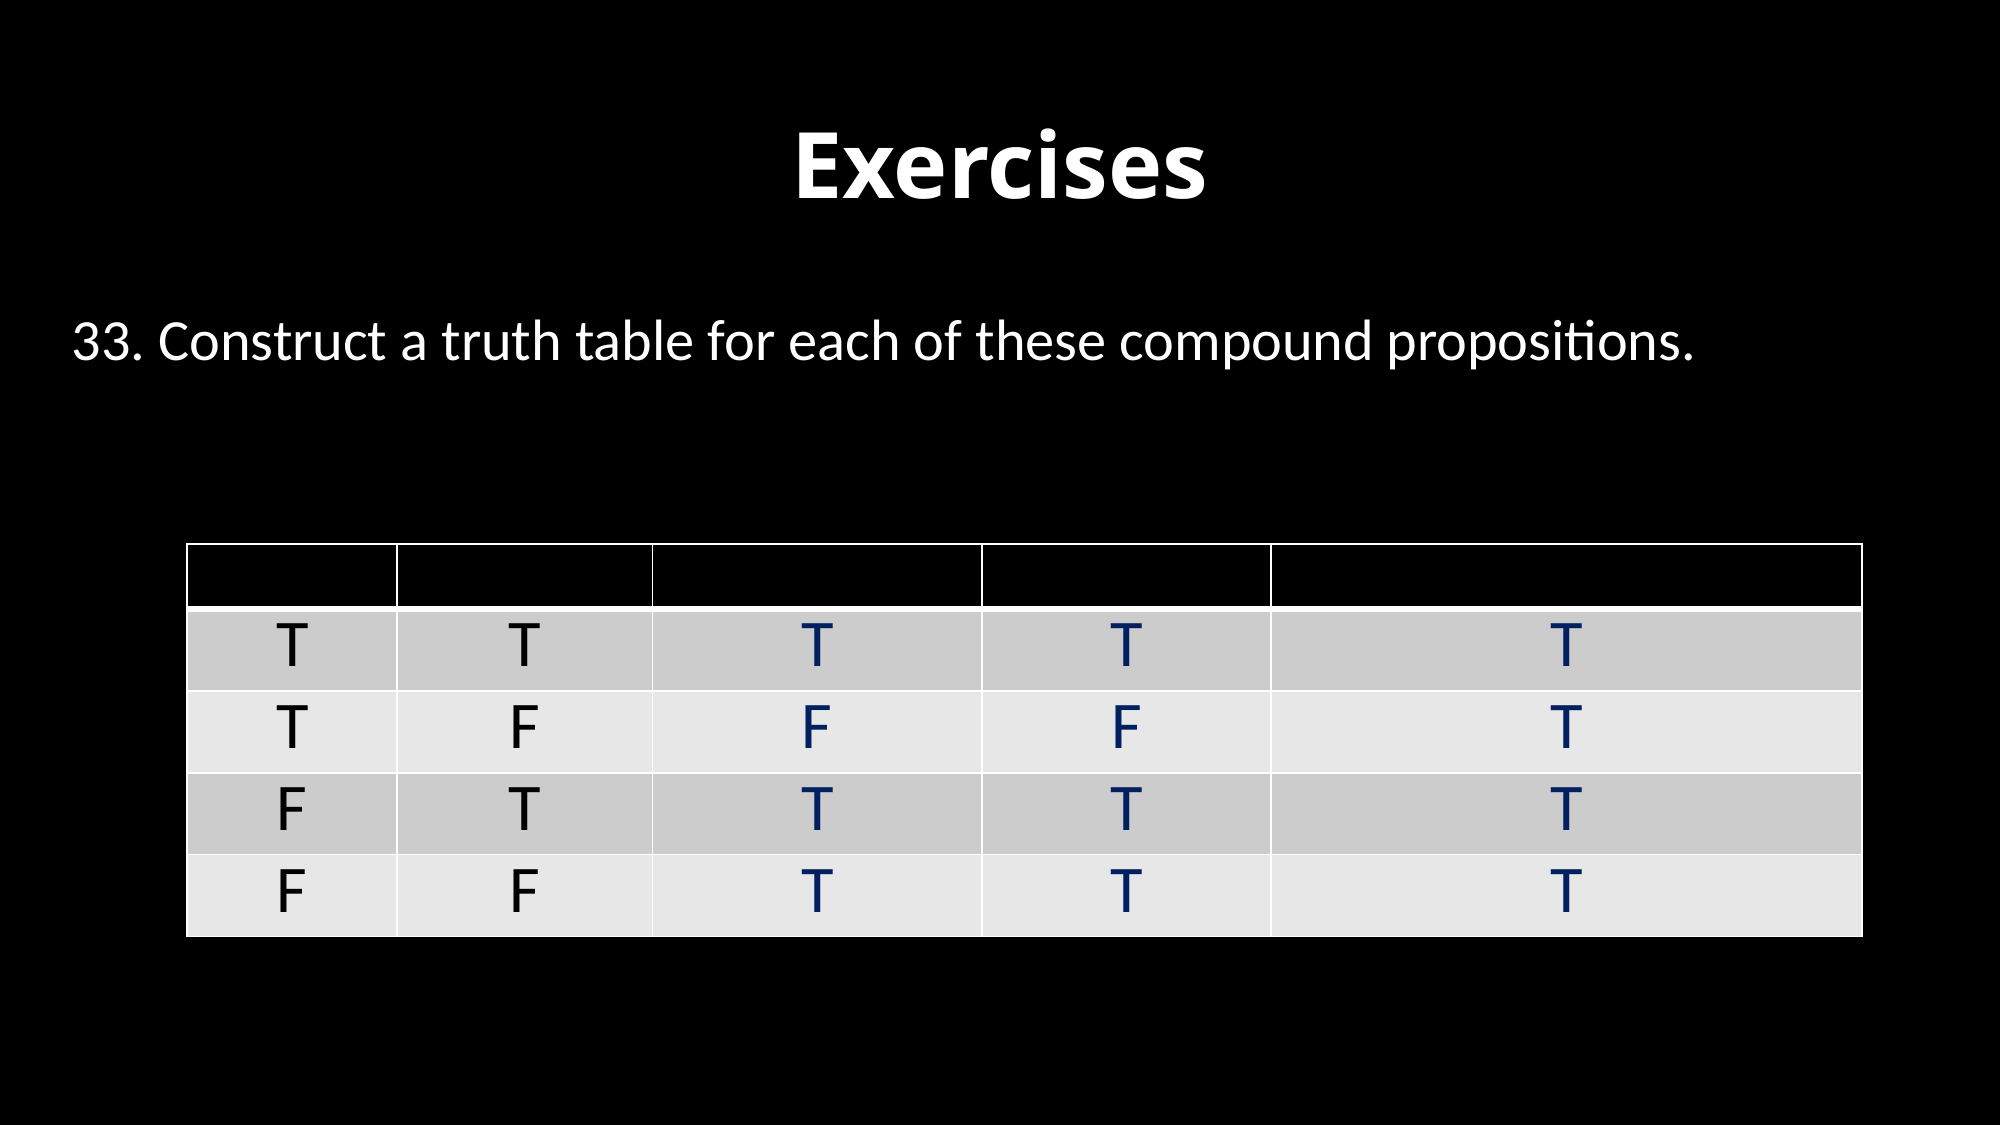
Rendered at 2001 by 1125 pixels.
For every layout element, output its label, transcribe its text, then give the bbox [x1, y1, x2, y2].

title Exercises [137, 59, 1863, 278]
